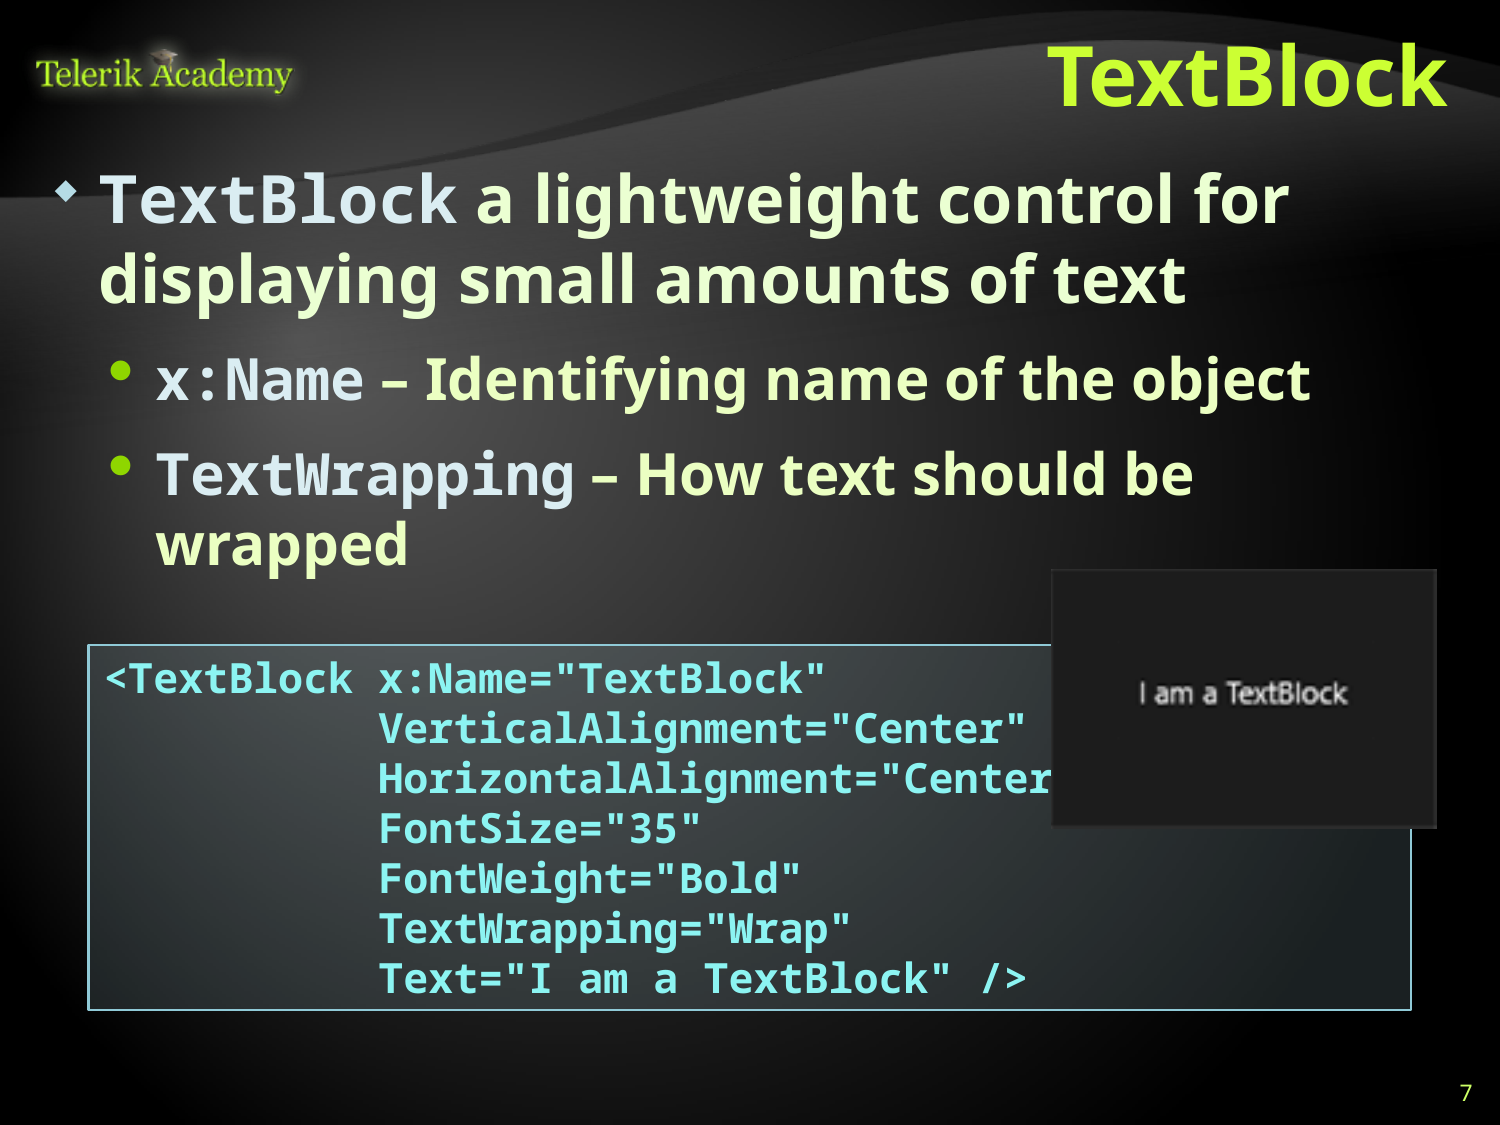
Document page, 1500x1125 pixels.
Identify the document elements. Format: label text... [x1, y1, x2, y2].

list TextBlock a lightweight control for displaying small amounts of text x:Name – Identifying name of the object TextWrapping – How text should be wrapped [37, 149, 1463, 1100]
slide_number 7 [1412, 1074, 1488, 1113]
text_box <TextBlock x:Name="TextBlock" VerticalAlignment="Center" HorizontalAlignment="Center" FontSize="35" FontWeight="Bold" TextWrapping="Wrap" Text="I am a TextBlock" /> [88, 644, 1412, 1010]
picture [0, 0, 1500, 1125]
title TextBlock [300, 12, 1463, 149]
